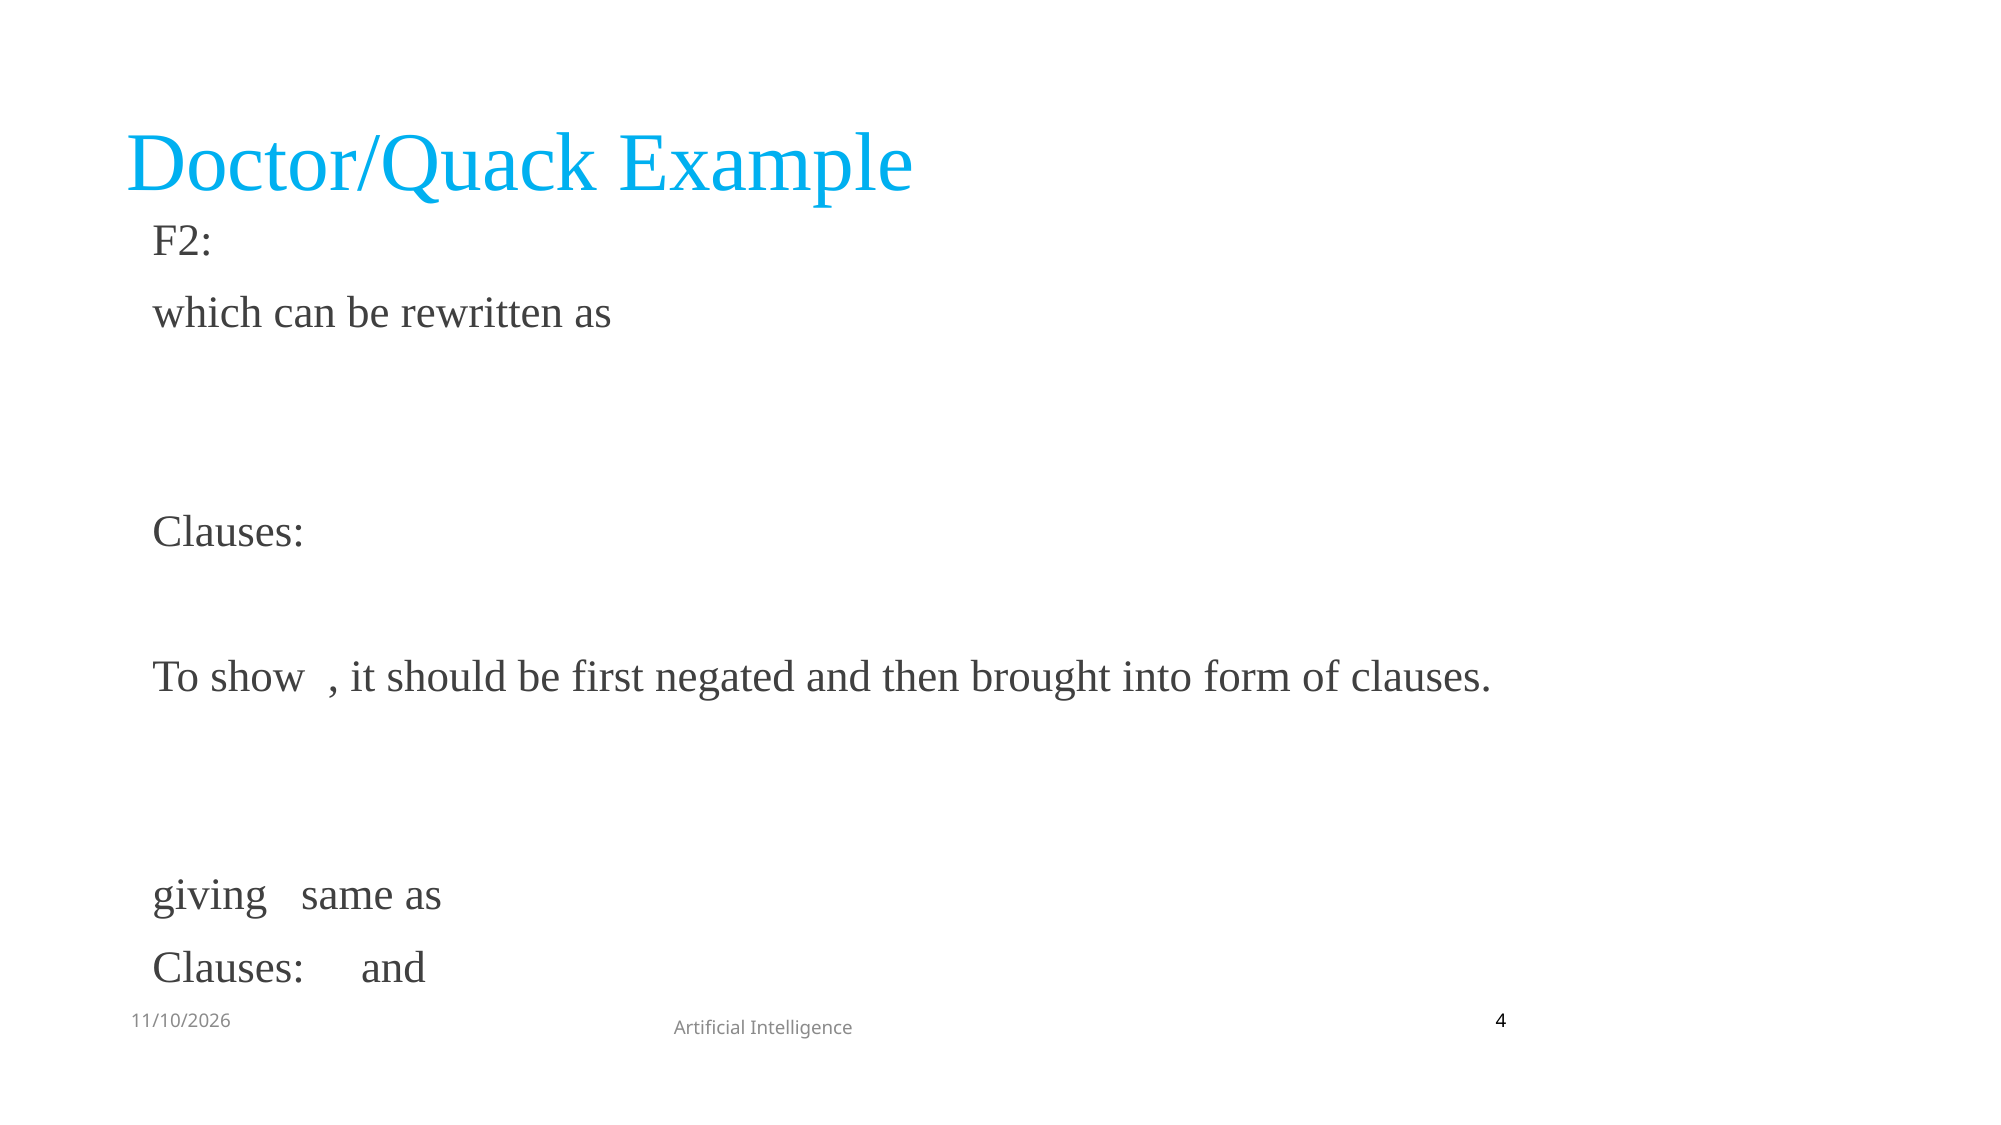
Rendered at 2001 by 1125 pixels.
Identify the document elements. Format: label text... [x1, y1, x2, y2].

slide_number 4 [1409, 991, 1522, 1051]
title Doctor/Quack Example [111, 99, 1522, 317]
footer Artificial Intelligence [658, 998, 997, 1059]
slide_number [111, 991, 246, 1051]
